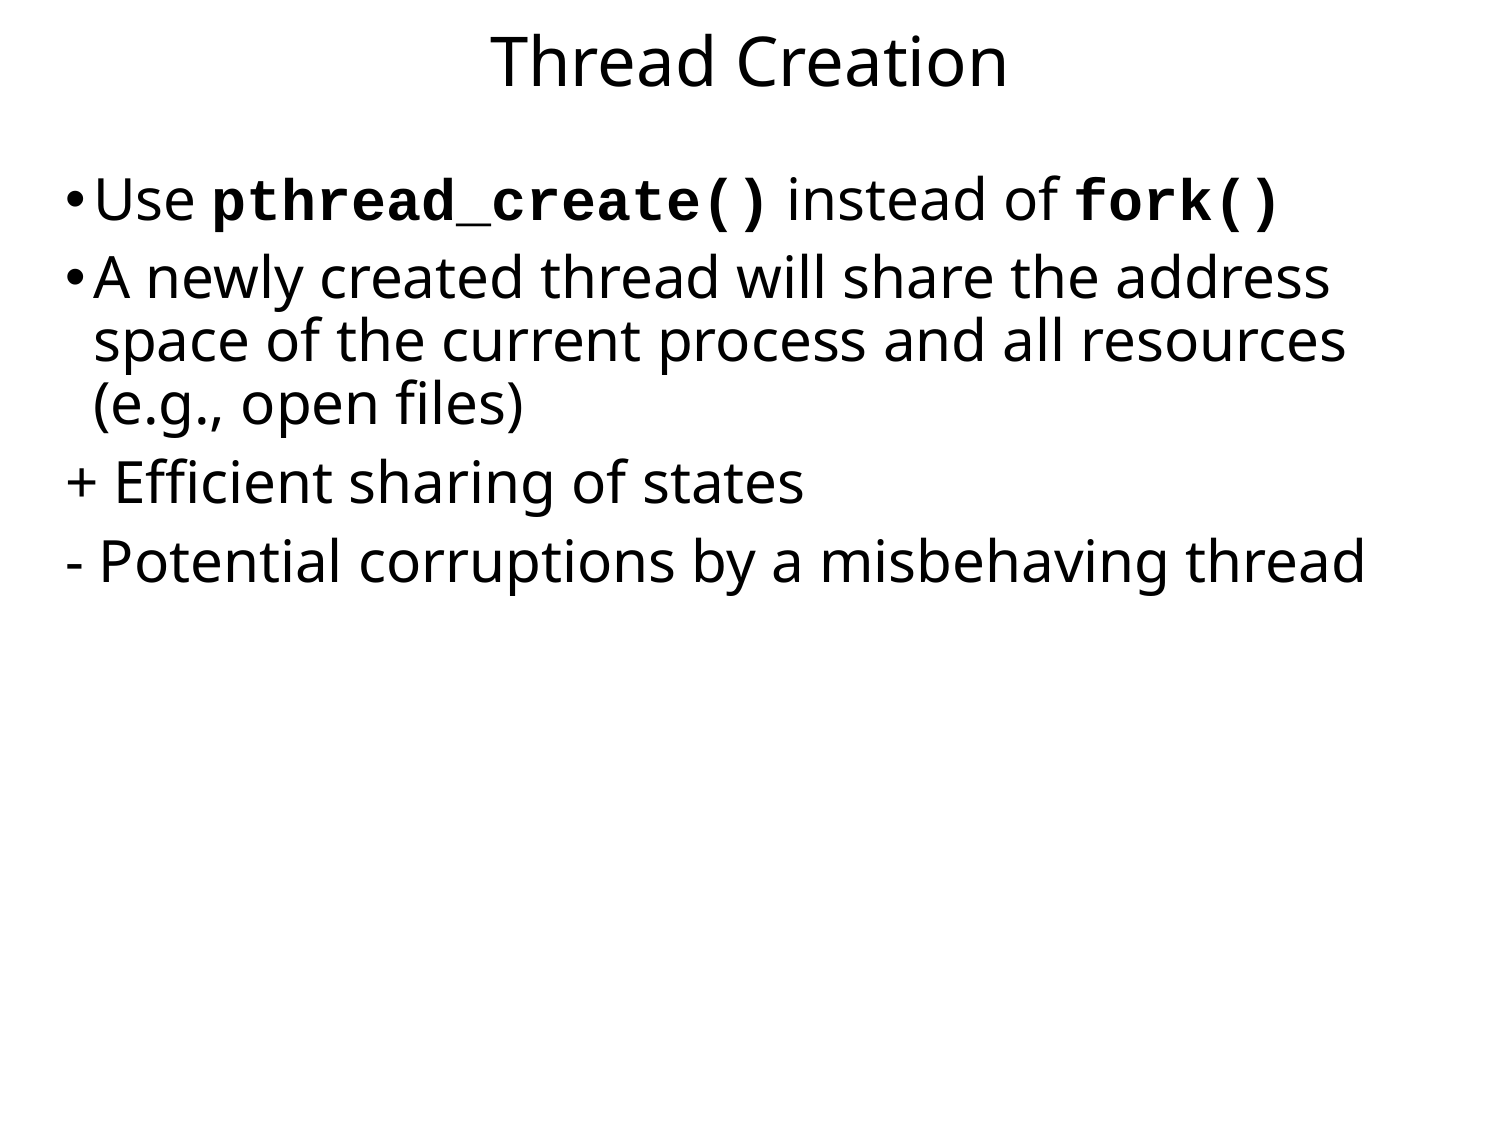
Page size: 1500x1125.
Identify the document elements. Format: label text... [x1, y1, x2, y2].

title Thread Creation [50, 0, 1450, 128]
list Use pthread_create() instead of fork() A newly created thread will share the address space of the current process and all resources (e.g., open files) + Efficient sharing of states - Potential corruptions by a misbehaving thread [50, 162, 1450, 1014]
